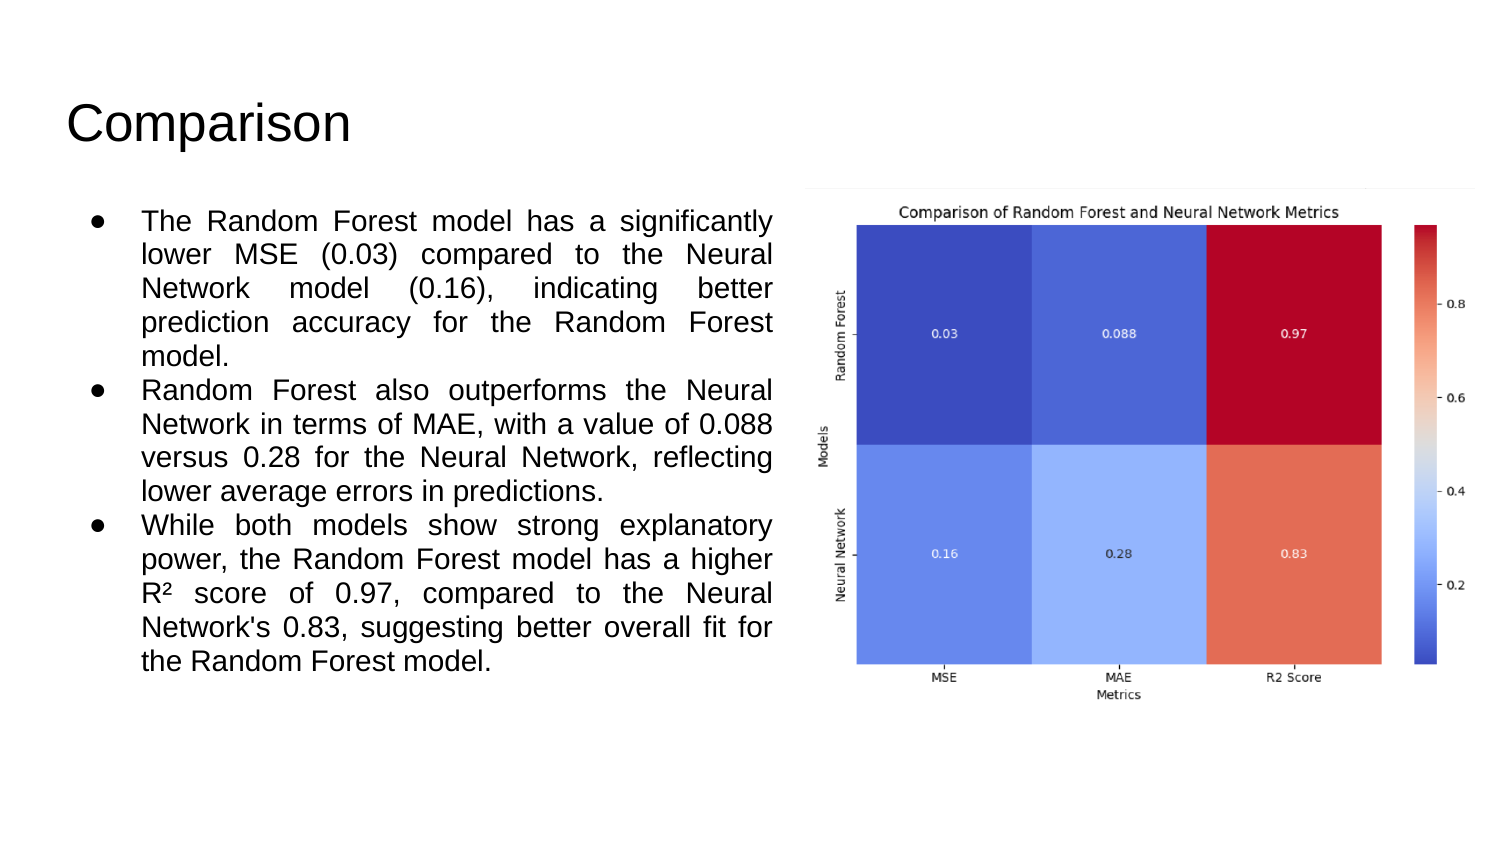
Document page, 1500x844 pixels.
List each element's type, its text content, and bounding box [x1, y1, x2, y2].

title Comparison [51, 72, 1449, 167]
picture [805, 188, 1476, 711]
list The Random Forest model has a significantly lower MSE (0.03) compared to the Neural Network model (0.16), indicating better prediction accuracy for the Random Forest model. Random Forest also outperforms the Neural Network in terms of MAE, with a value of 0.088 versus 0.28 for the Neural Network, reflecting lower average errors in predictions. While both models show strong explanatory power, the Random Forest model has a higher R² score of 0.97, compared to the Neural Network's 0.83, suggesting better overall fit for the Random Forest model. [51, 189, 790, 710]
